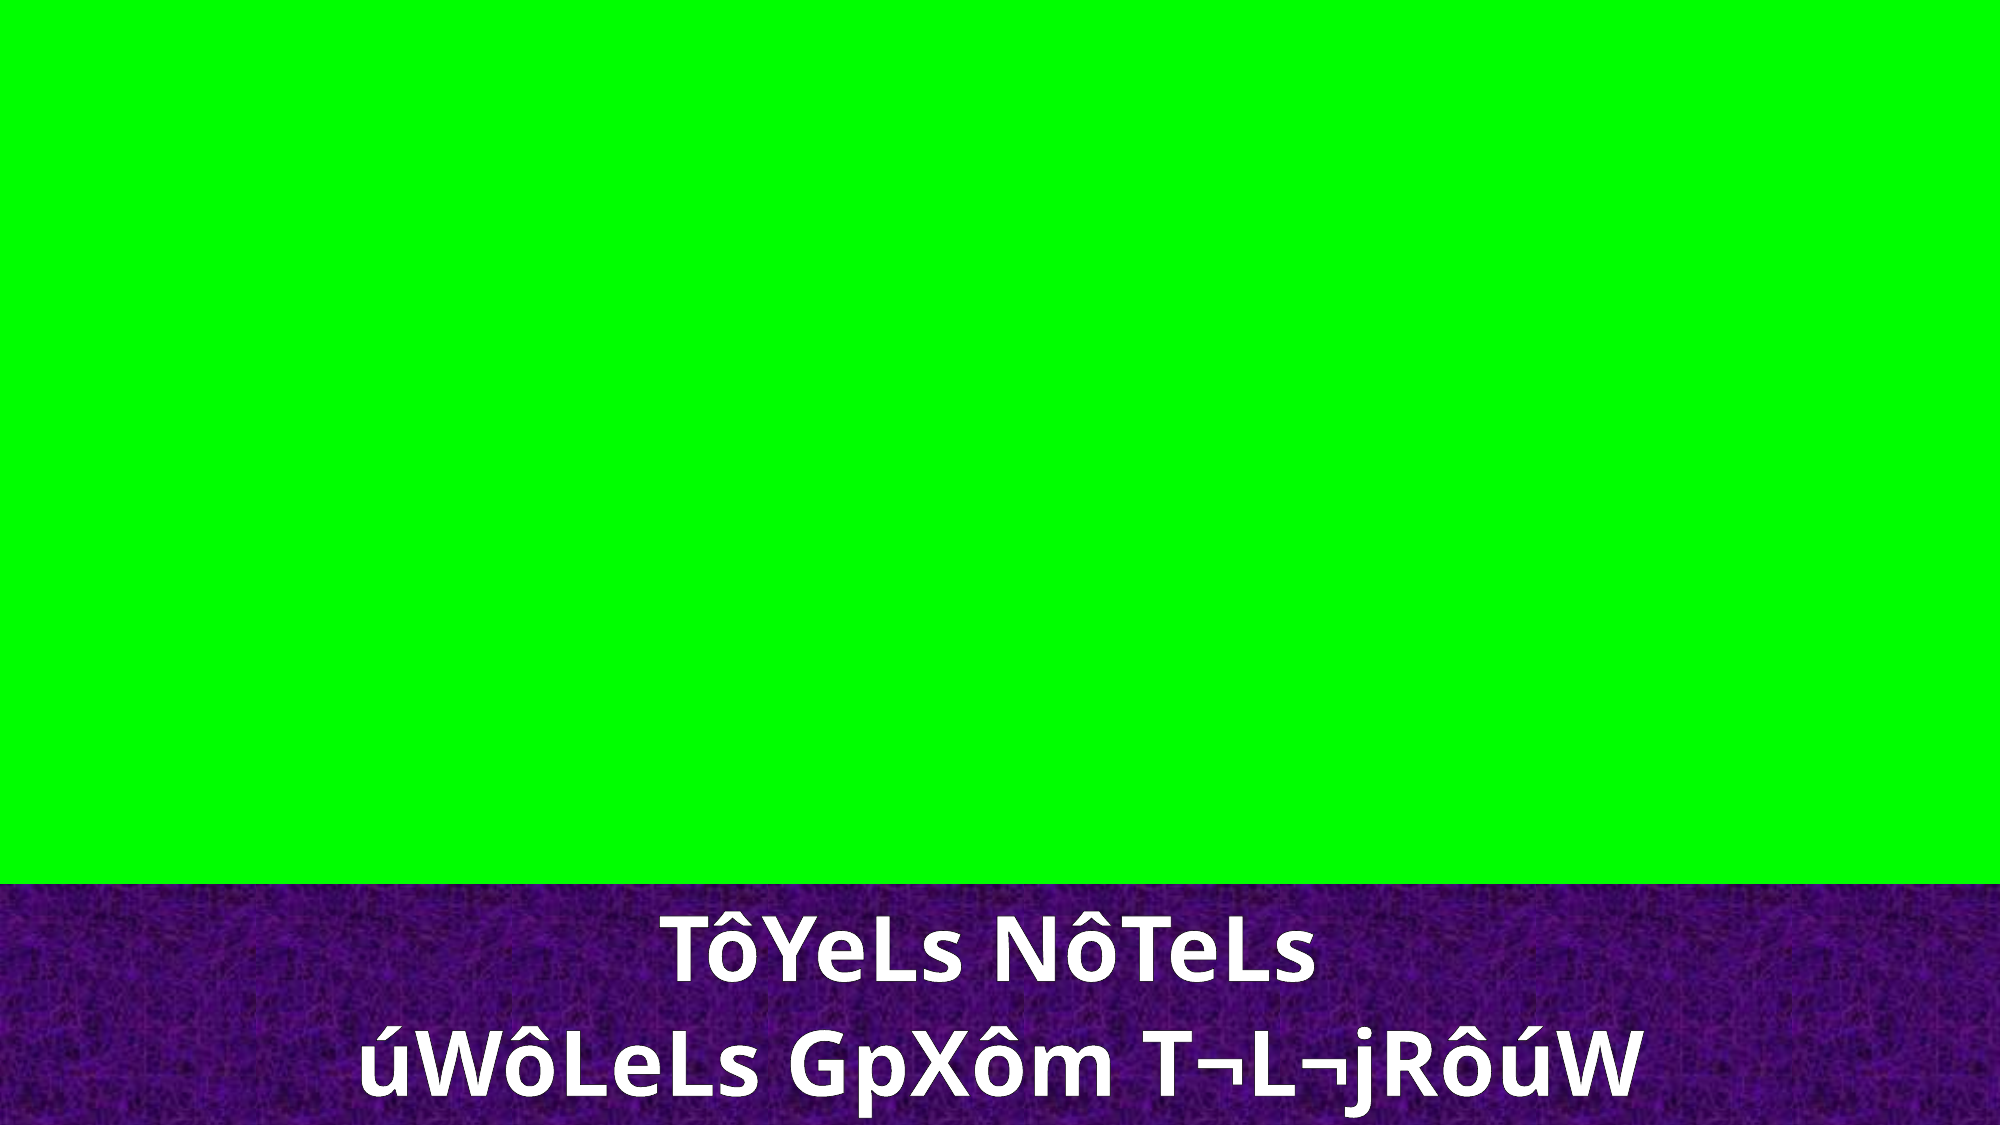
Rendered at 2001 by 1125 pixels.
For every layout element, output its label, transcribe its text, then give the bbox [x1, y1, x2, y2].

text_box TôYeLs NôTeLs úWôLeLs GpXôm T¬L¬jRôúW [106, 877, 1894, 1122]
text_box [0, 884, 2000, 1125]
